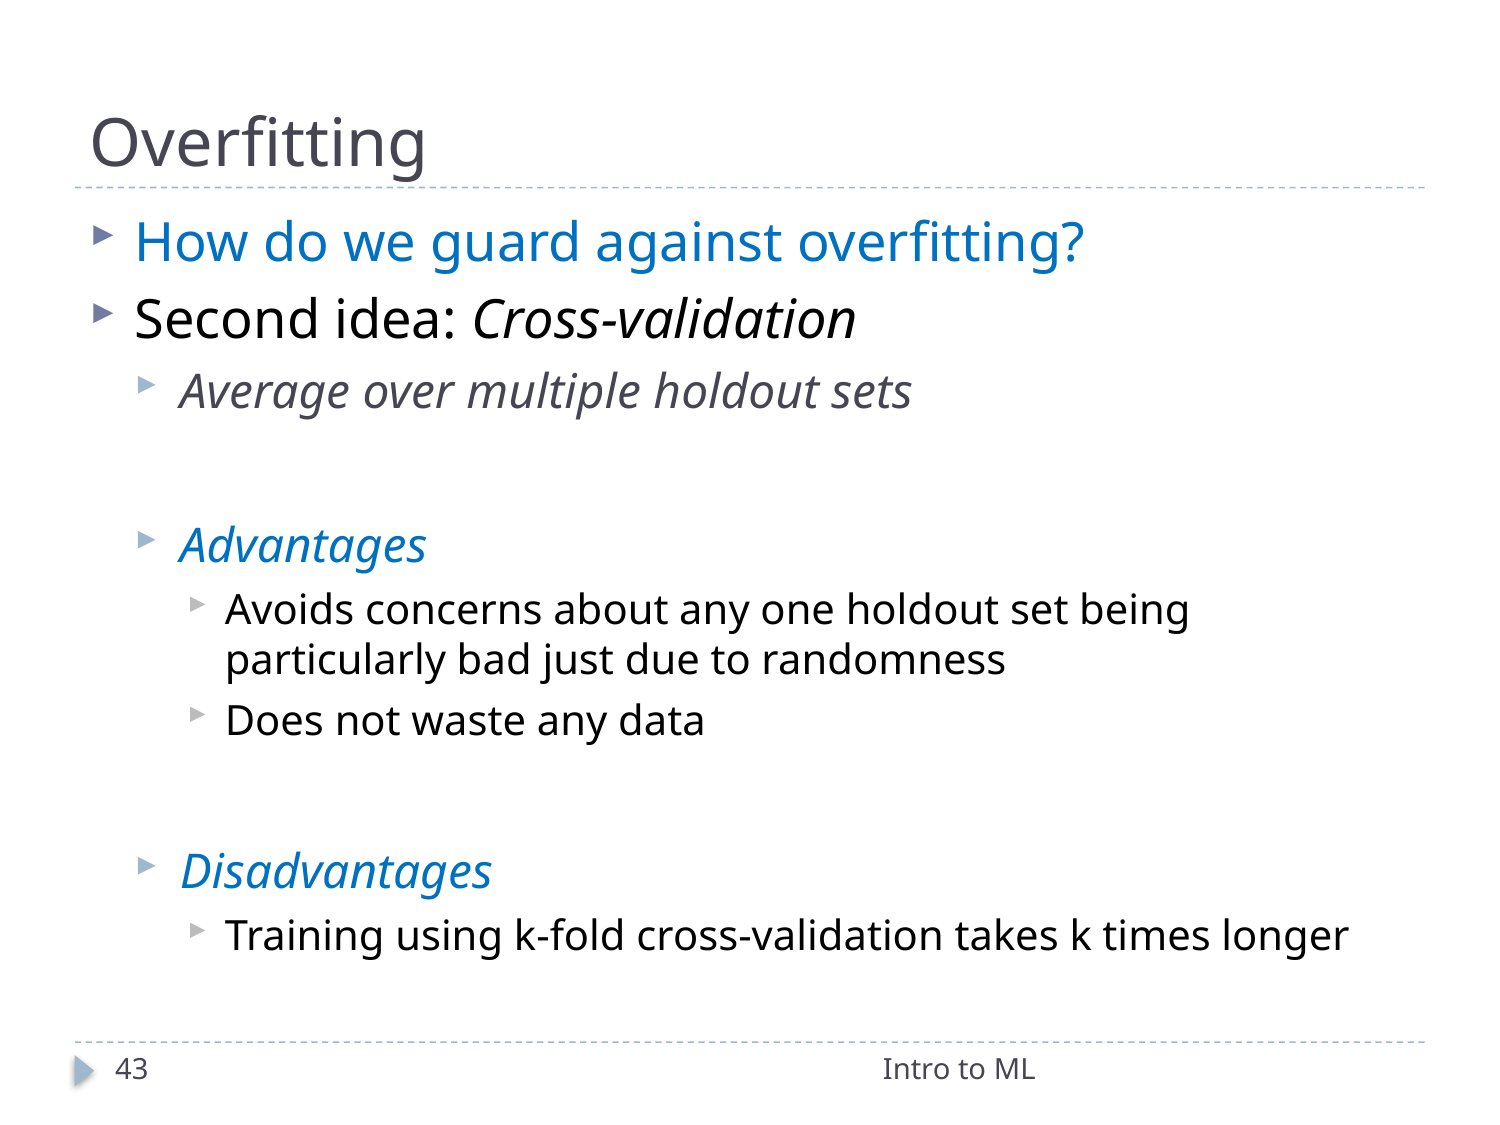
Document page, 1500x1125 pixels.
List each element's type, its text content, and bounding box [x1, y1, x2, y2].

title Overfitting [75, 24, 1425, 188]
footer Intro to ML [475, 1042, 1051, 1103]
slide_number 43 [100, 1042, 426, 1103]
list How do we guard against overfitting? Second idea: Cross-validation Average over multiple holdout sets Advantages Avoids concerns about any one holdout set being particularly bad just due to randomness Does not waste any data Disadvantages Training using k-fold cross-validation takes k times longer [75, 200, 1425, 1038]
